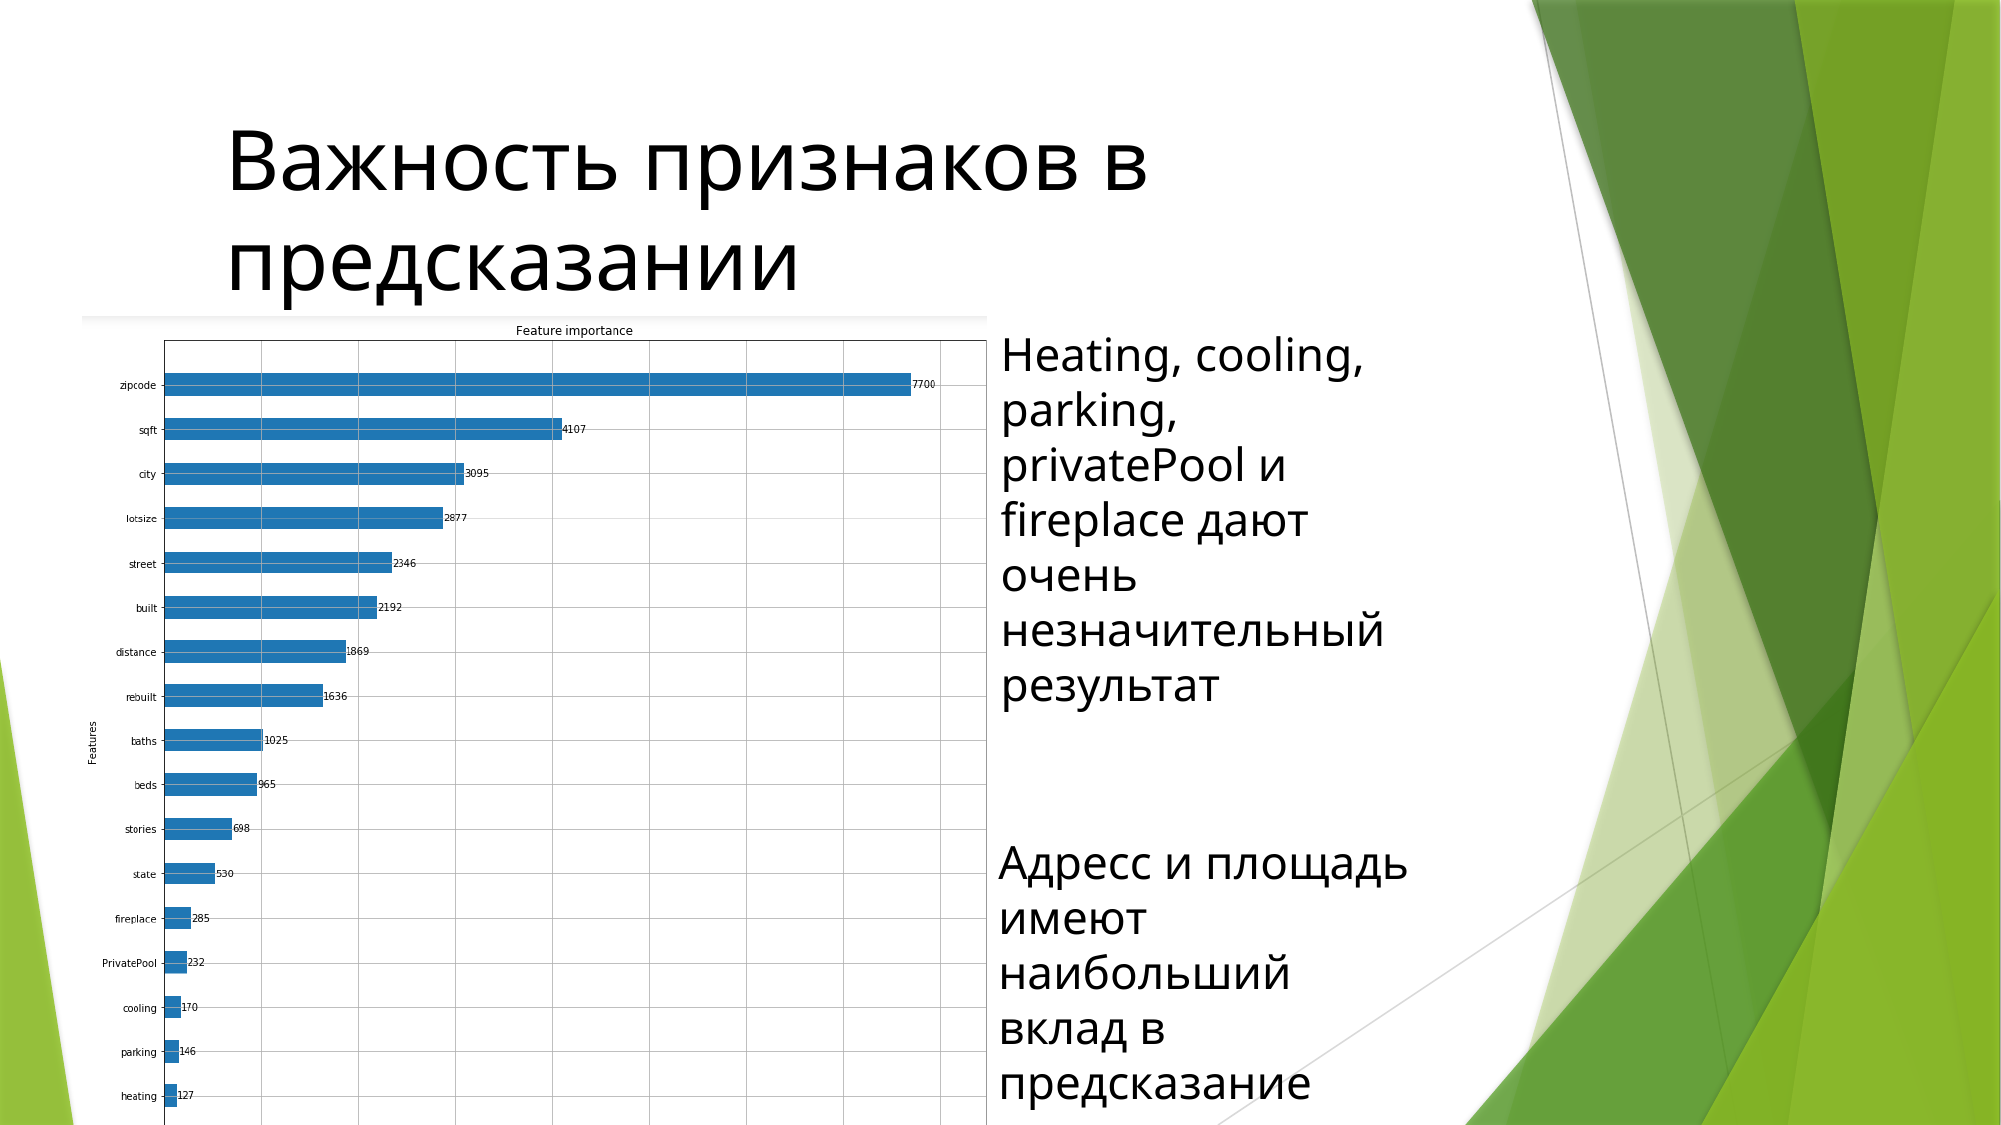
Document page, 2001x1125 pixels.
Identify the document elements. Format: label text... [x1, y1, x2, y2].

text_box Heating, cooling, parking, privatePool и fireplace дают очень незначительный результат [990, 317, 1436, 718]
title Важность признаков в предсказании [210, 99, 1522, 317]
text_box Адресс и площадь имеют наибольший вклад в предсказание [993, 825, 1434, 1116]
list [81, 316, 988, 1125]
